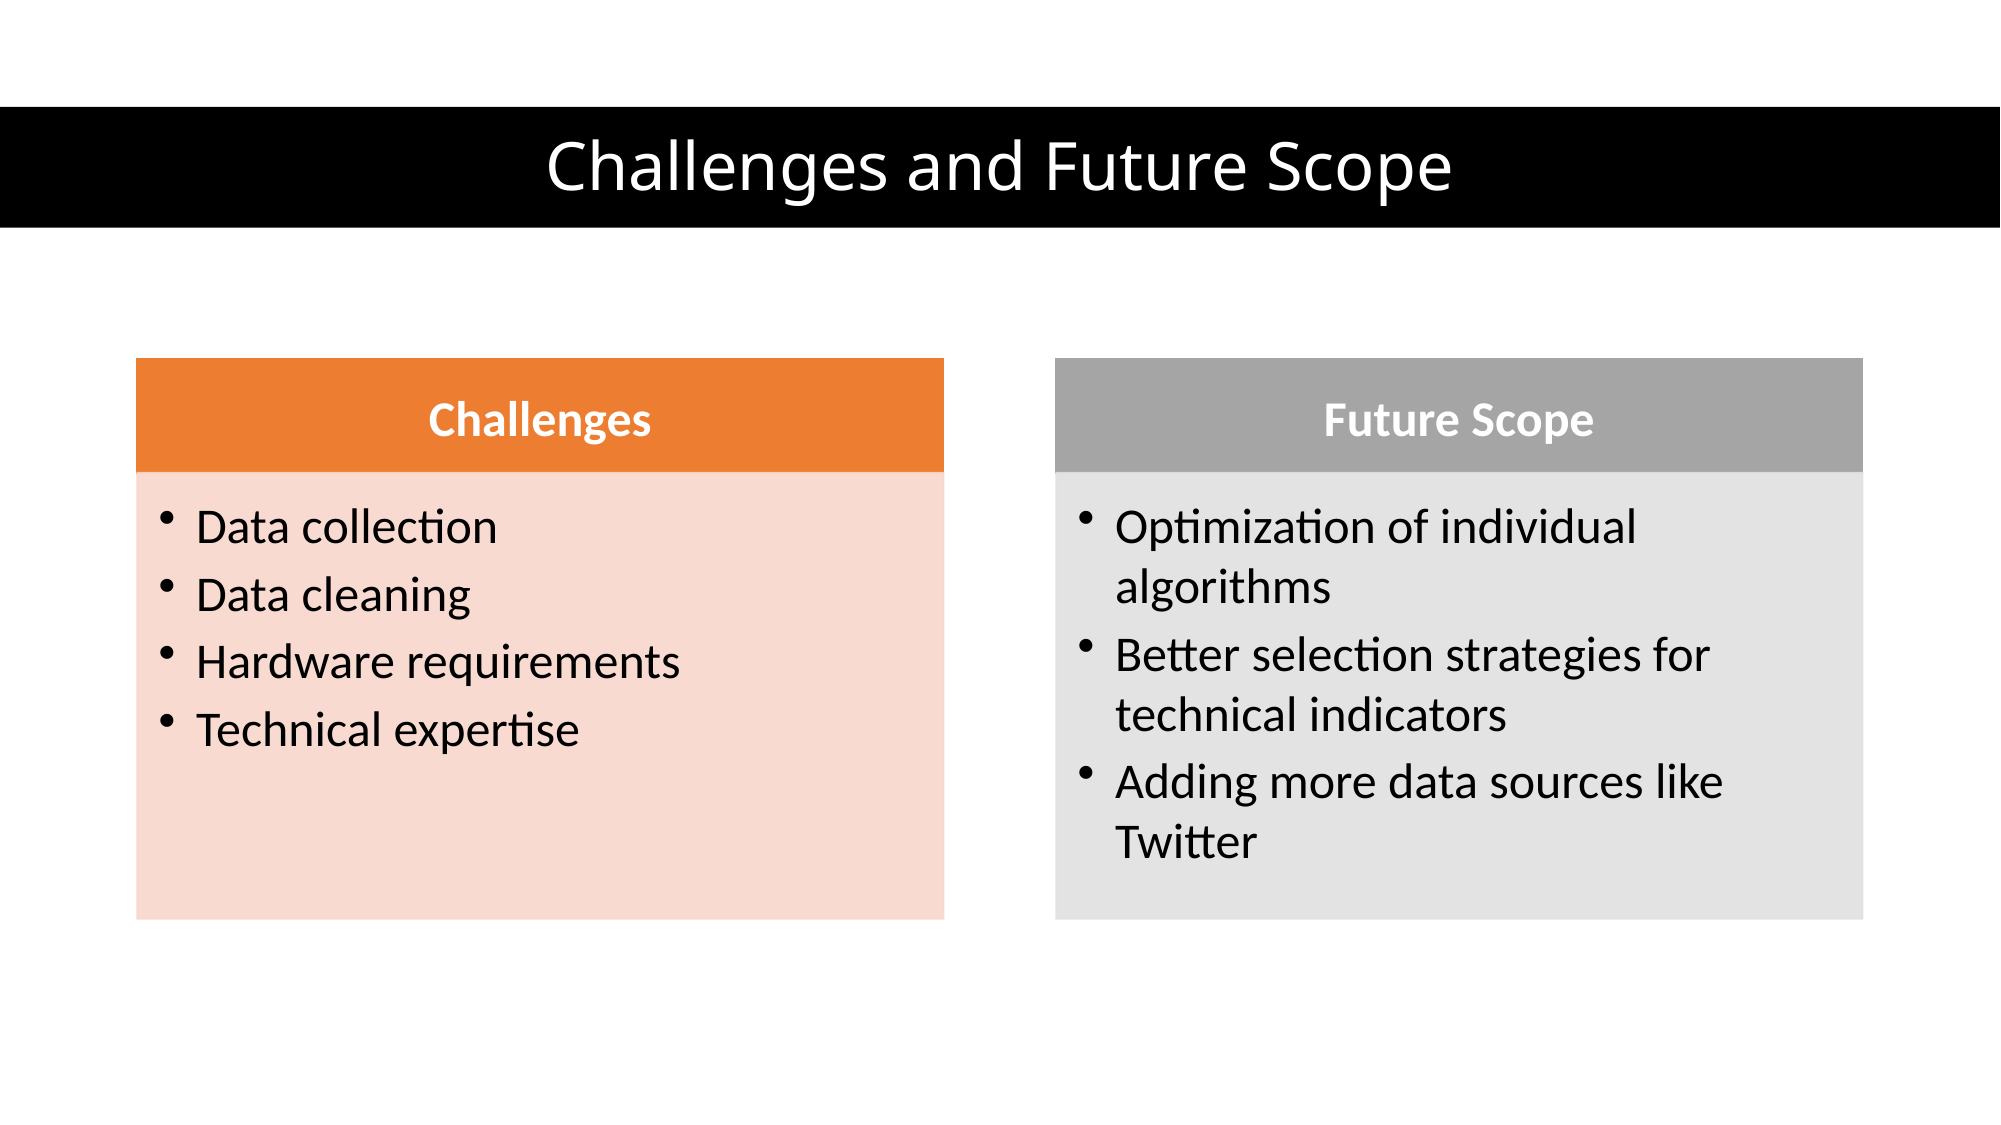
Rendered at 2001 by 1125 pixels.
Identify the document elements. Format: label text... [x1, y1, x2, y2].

title Challenges and Future Scope [137, 110, 1863, 228]
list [137, 355, 1863, 923]
text_box [0, 106, 2000, 229]
